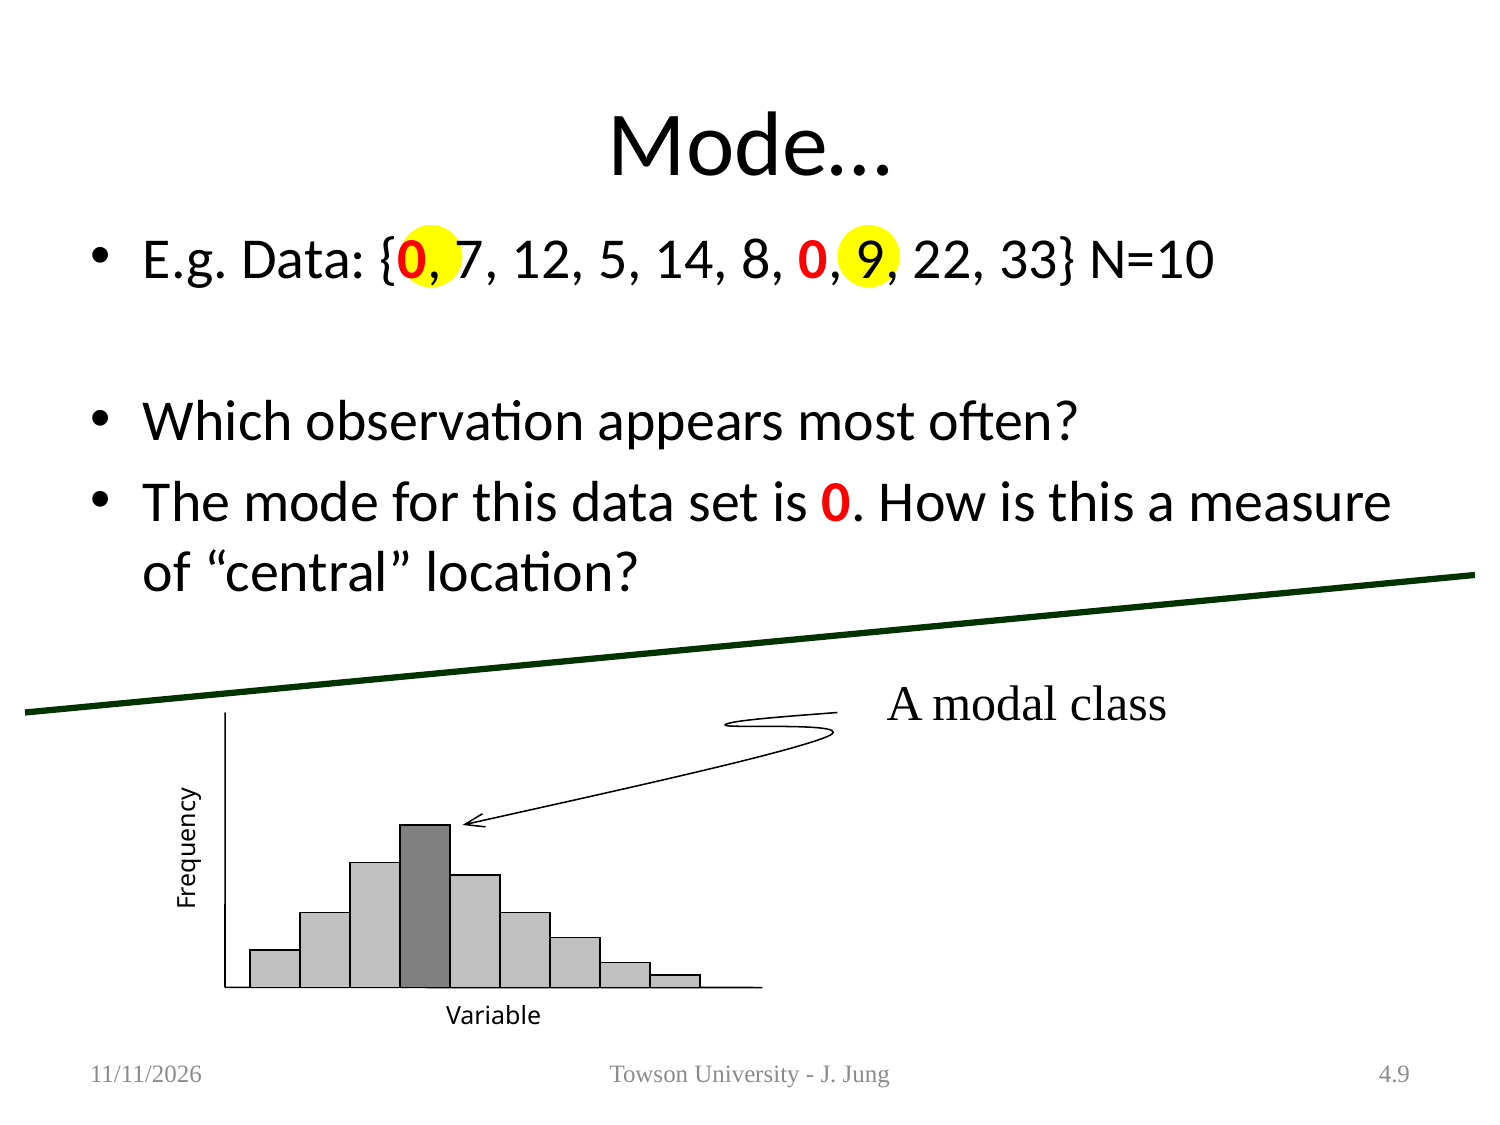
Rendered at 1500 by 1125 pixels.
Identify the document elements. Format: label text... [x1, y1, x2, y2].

text_box [249, 950, 300, 988]
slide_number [75, 1042, 425, 1103]
text_box [600, 962, 650, 988]
slide_number 4.9 [1074, 1042, 1425, 1103]
text_box [300, 912, 350, 988]
text_box Variable [224, 992, 763, 1038]
text_box [450, 875, 500, 988]
text_box [399, 824, 450, 988]
text_box [549, 937, 600, 988]
text_box Frequency [162, 711, 208, 987]
text_box [350, 862, 400, 988]
list E.g. Data: {0, 7, 12, 5, 14, 8, 0, 9, 22, 33} N=10 Which observation appears most often? The mode for this data set is 0. How is this a measure of “central” location? [75, 212, 1425, 613]
title Mode… [75, 45, 1425, 212]
text_box A modal class [871, 662, 1183, 738]
text_box [462, 712, 838, 828]
text_box [650, 974, 700, 988]
text_box [500, 912, 550, 988]
footer Towson University - J. Jung [512, 1042, 988, 1103]
